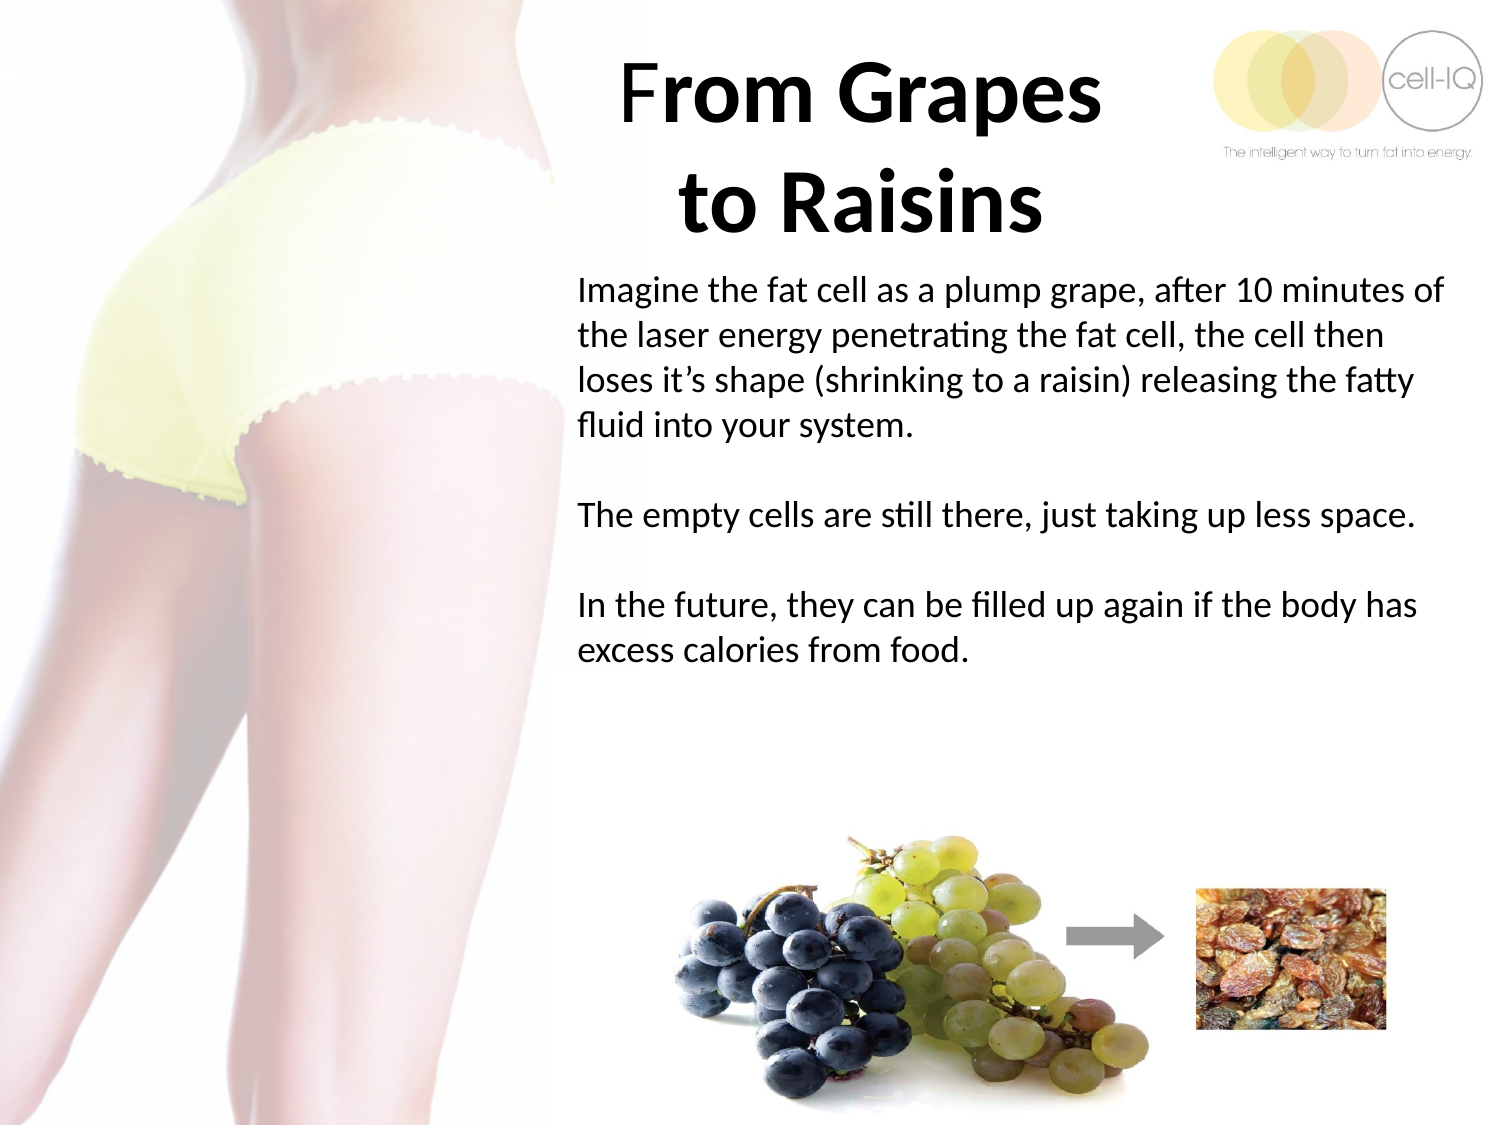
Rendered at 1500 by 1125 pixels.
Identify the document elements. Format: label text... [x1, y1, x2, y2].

text_box From Grapes to Raisins [515, 23, 1207, 259]
picture [1196, 7, 1497, 176]
text_box Imagine the fat cell as a plump grape, after 10 minutes of the laser energy penetrating the fat cell, the cell then loses it’s shape (shrinking to a raisin) releasing the fatty fluid into your system. The empty cells are still there, just taking up less space. In the future, they can be filled up again if the body has excess calories from food. [562, 222, 1477, 666]
picture [550, 667, 1500, 1125]
